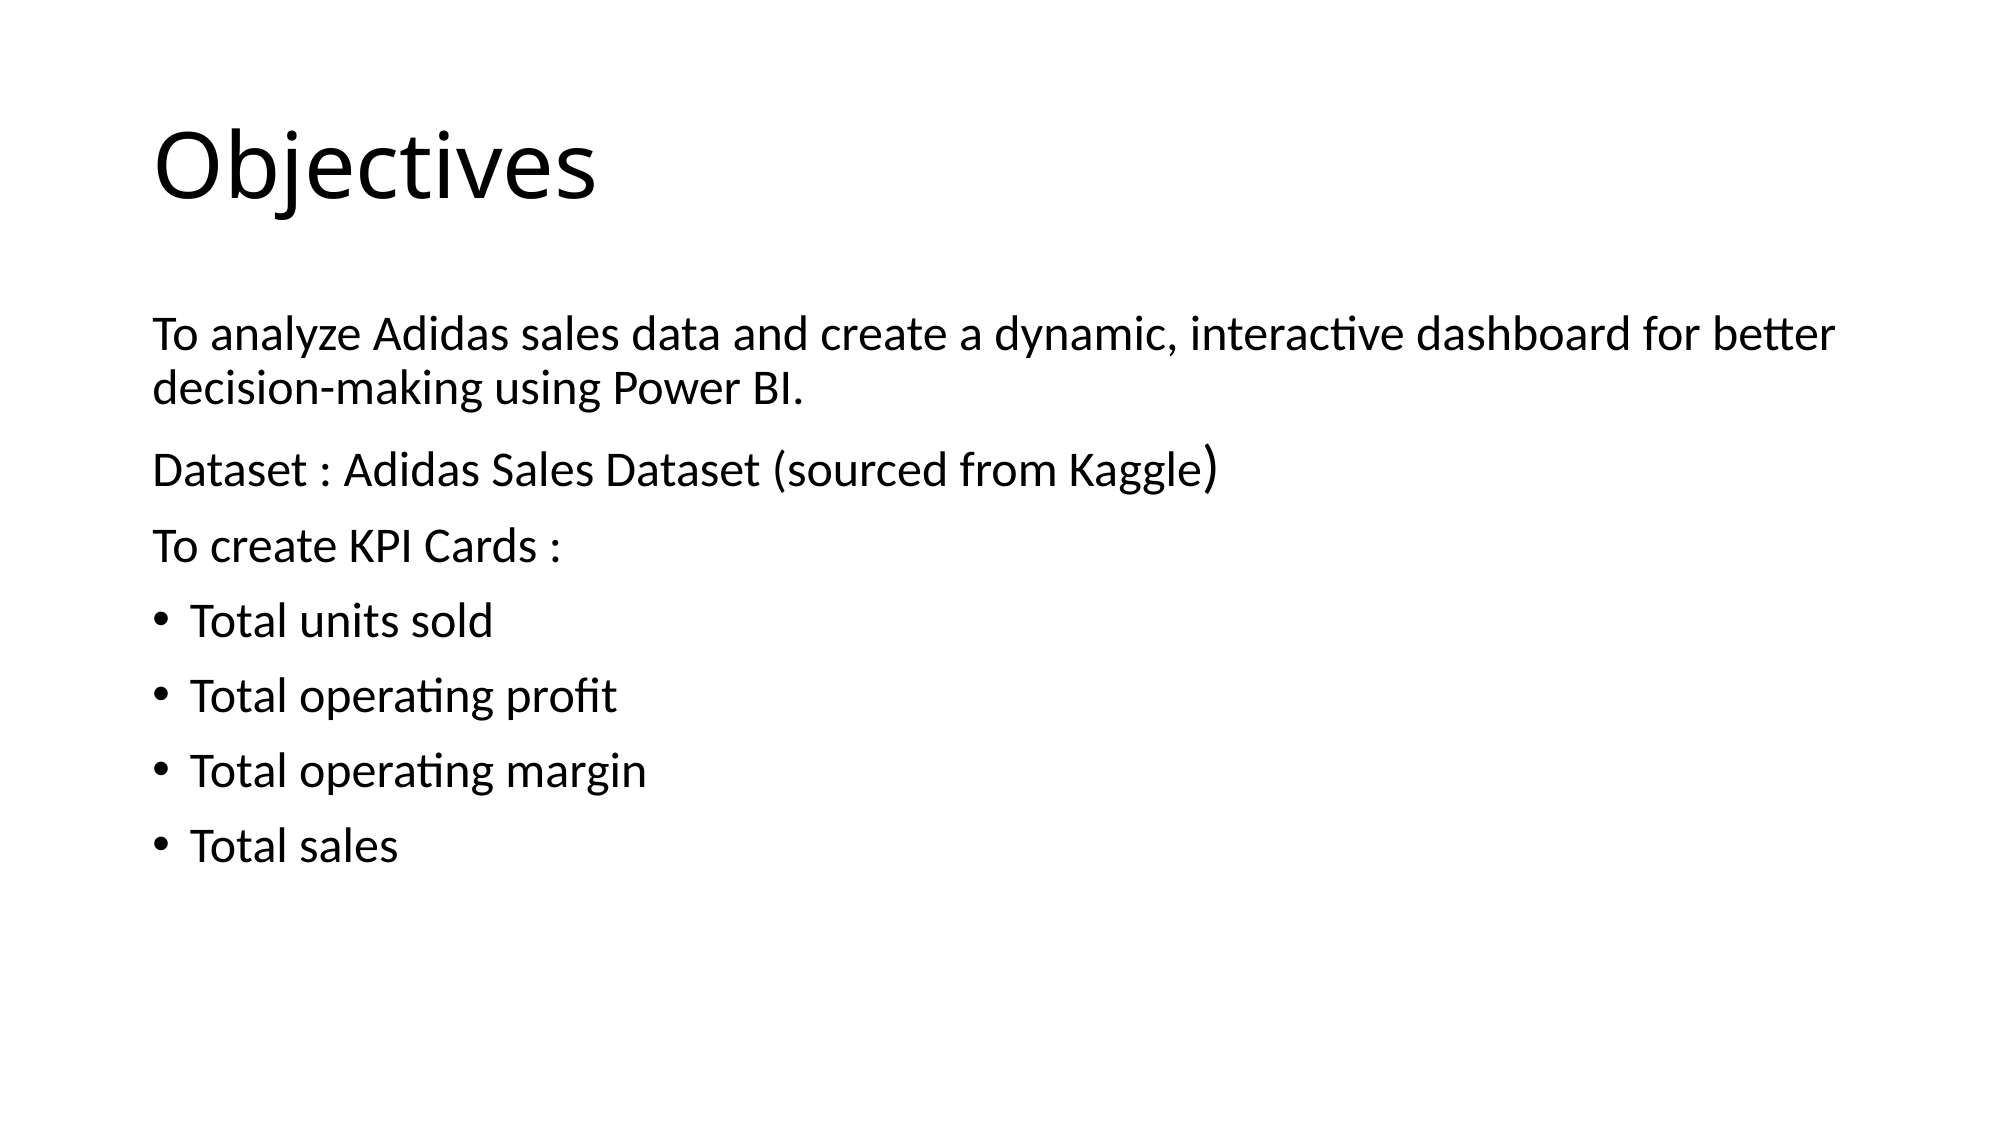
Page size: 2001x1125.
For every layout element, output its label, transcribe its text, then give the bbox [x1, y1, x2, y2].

title Objectives [137, 59, 1863, 278]
list To analyze Adidas sales data and create a dynamic, interactive dashboard for better decision-making using Power BI. Dataset : Adidas Sales Dataset (sourced from Kaggle) To create KPI Cards : Total units sold Total operating profit Total operating margin Total sales [137, 299, 1863, 1014]
